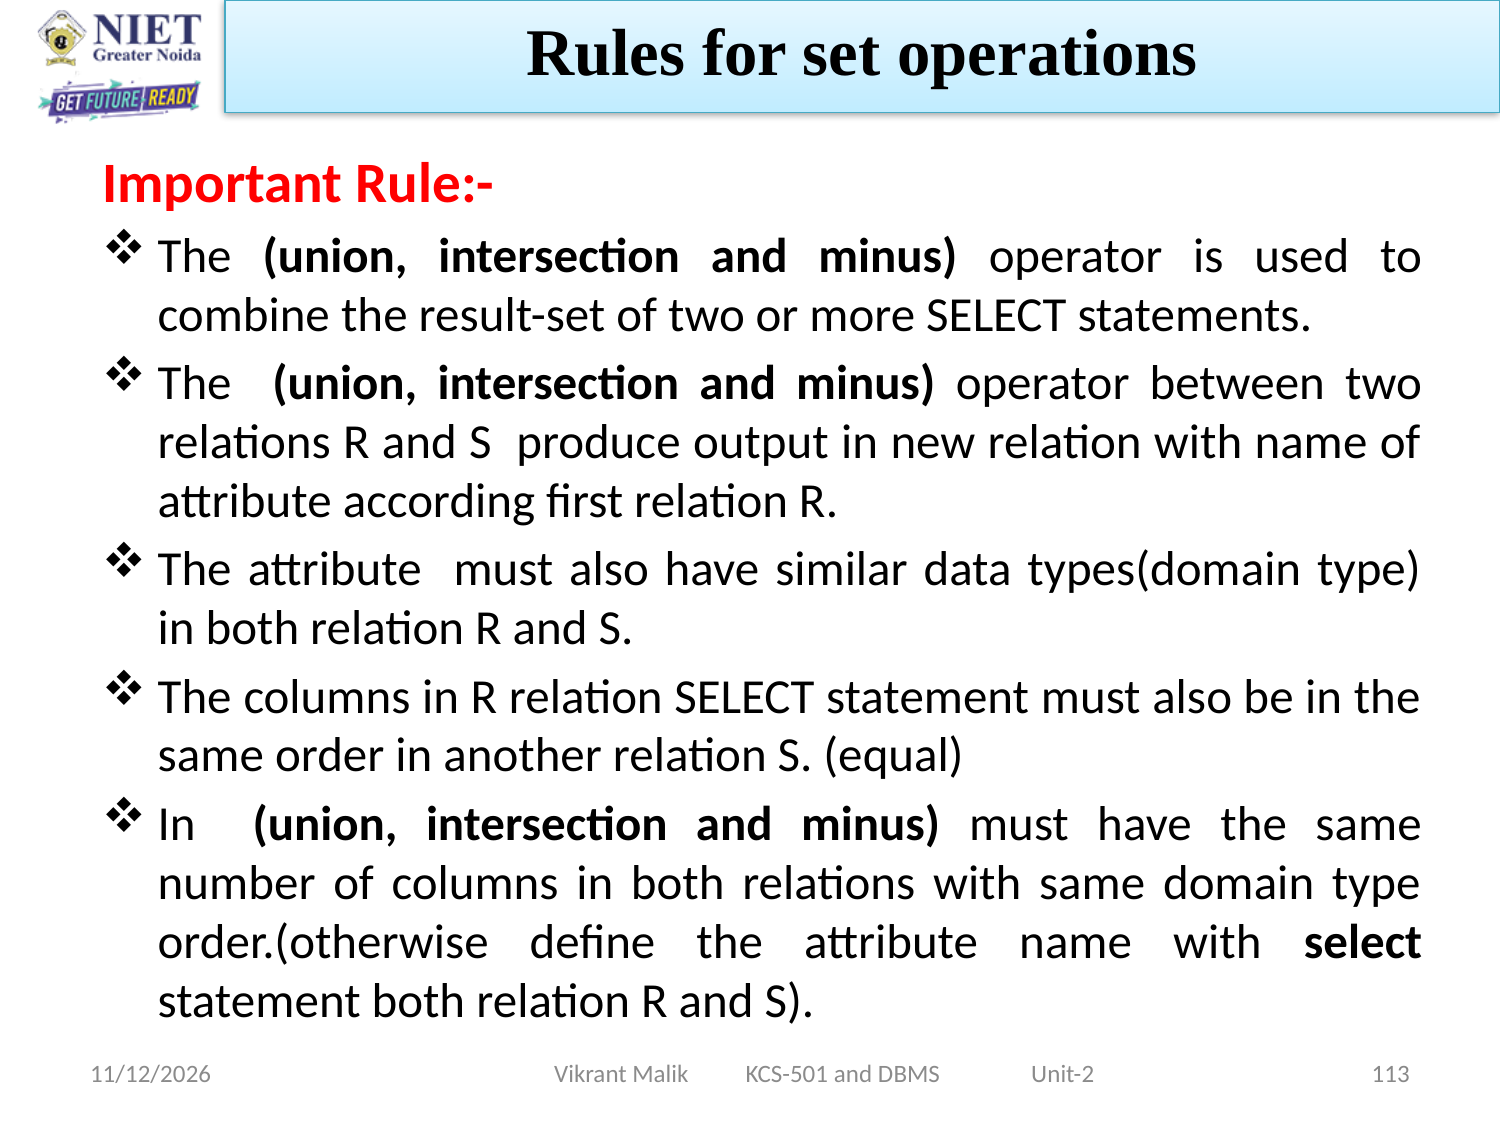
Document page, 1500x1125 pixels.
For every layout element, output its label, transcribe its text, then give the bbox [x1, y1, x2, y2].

footer Vikrant Malik KCS-501 and DBMS Unit-2 [412, 1042, 1074, 1103]
picture [0, 0, 238, 135]
list Important Rule:- The (union, intersection and minus) operator is used to combine the result-set of two or more SELECT statements. The (union, intersection and minus) operator between two relations R and S produce output in new relation with name of attribute according first relation R. The attribute must also have similar data types(domain type) in both relation R and S. The columns in R relation SELECT statement must also be in the same order in another relation S. (equal) In (union, intersection and minus) must have the same number of columns in both relations with same domain type order.(otherwise define the attribute name with select statement both relation R and S). [87, 137, 1438, 1038]
slide_number 113 [1074, 1042, 1425, 1103]
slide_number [75, 1042, 412, 1103]
text_box Rules for set operations [238, 0, 1500, 113]
